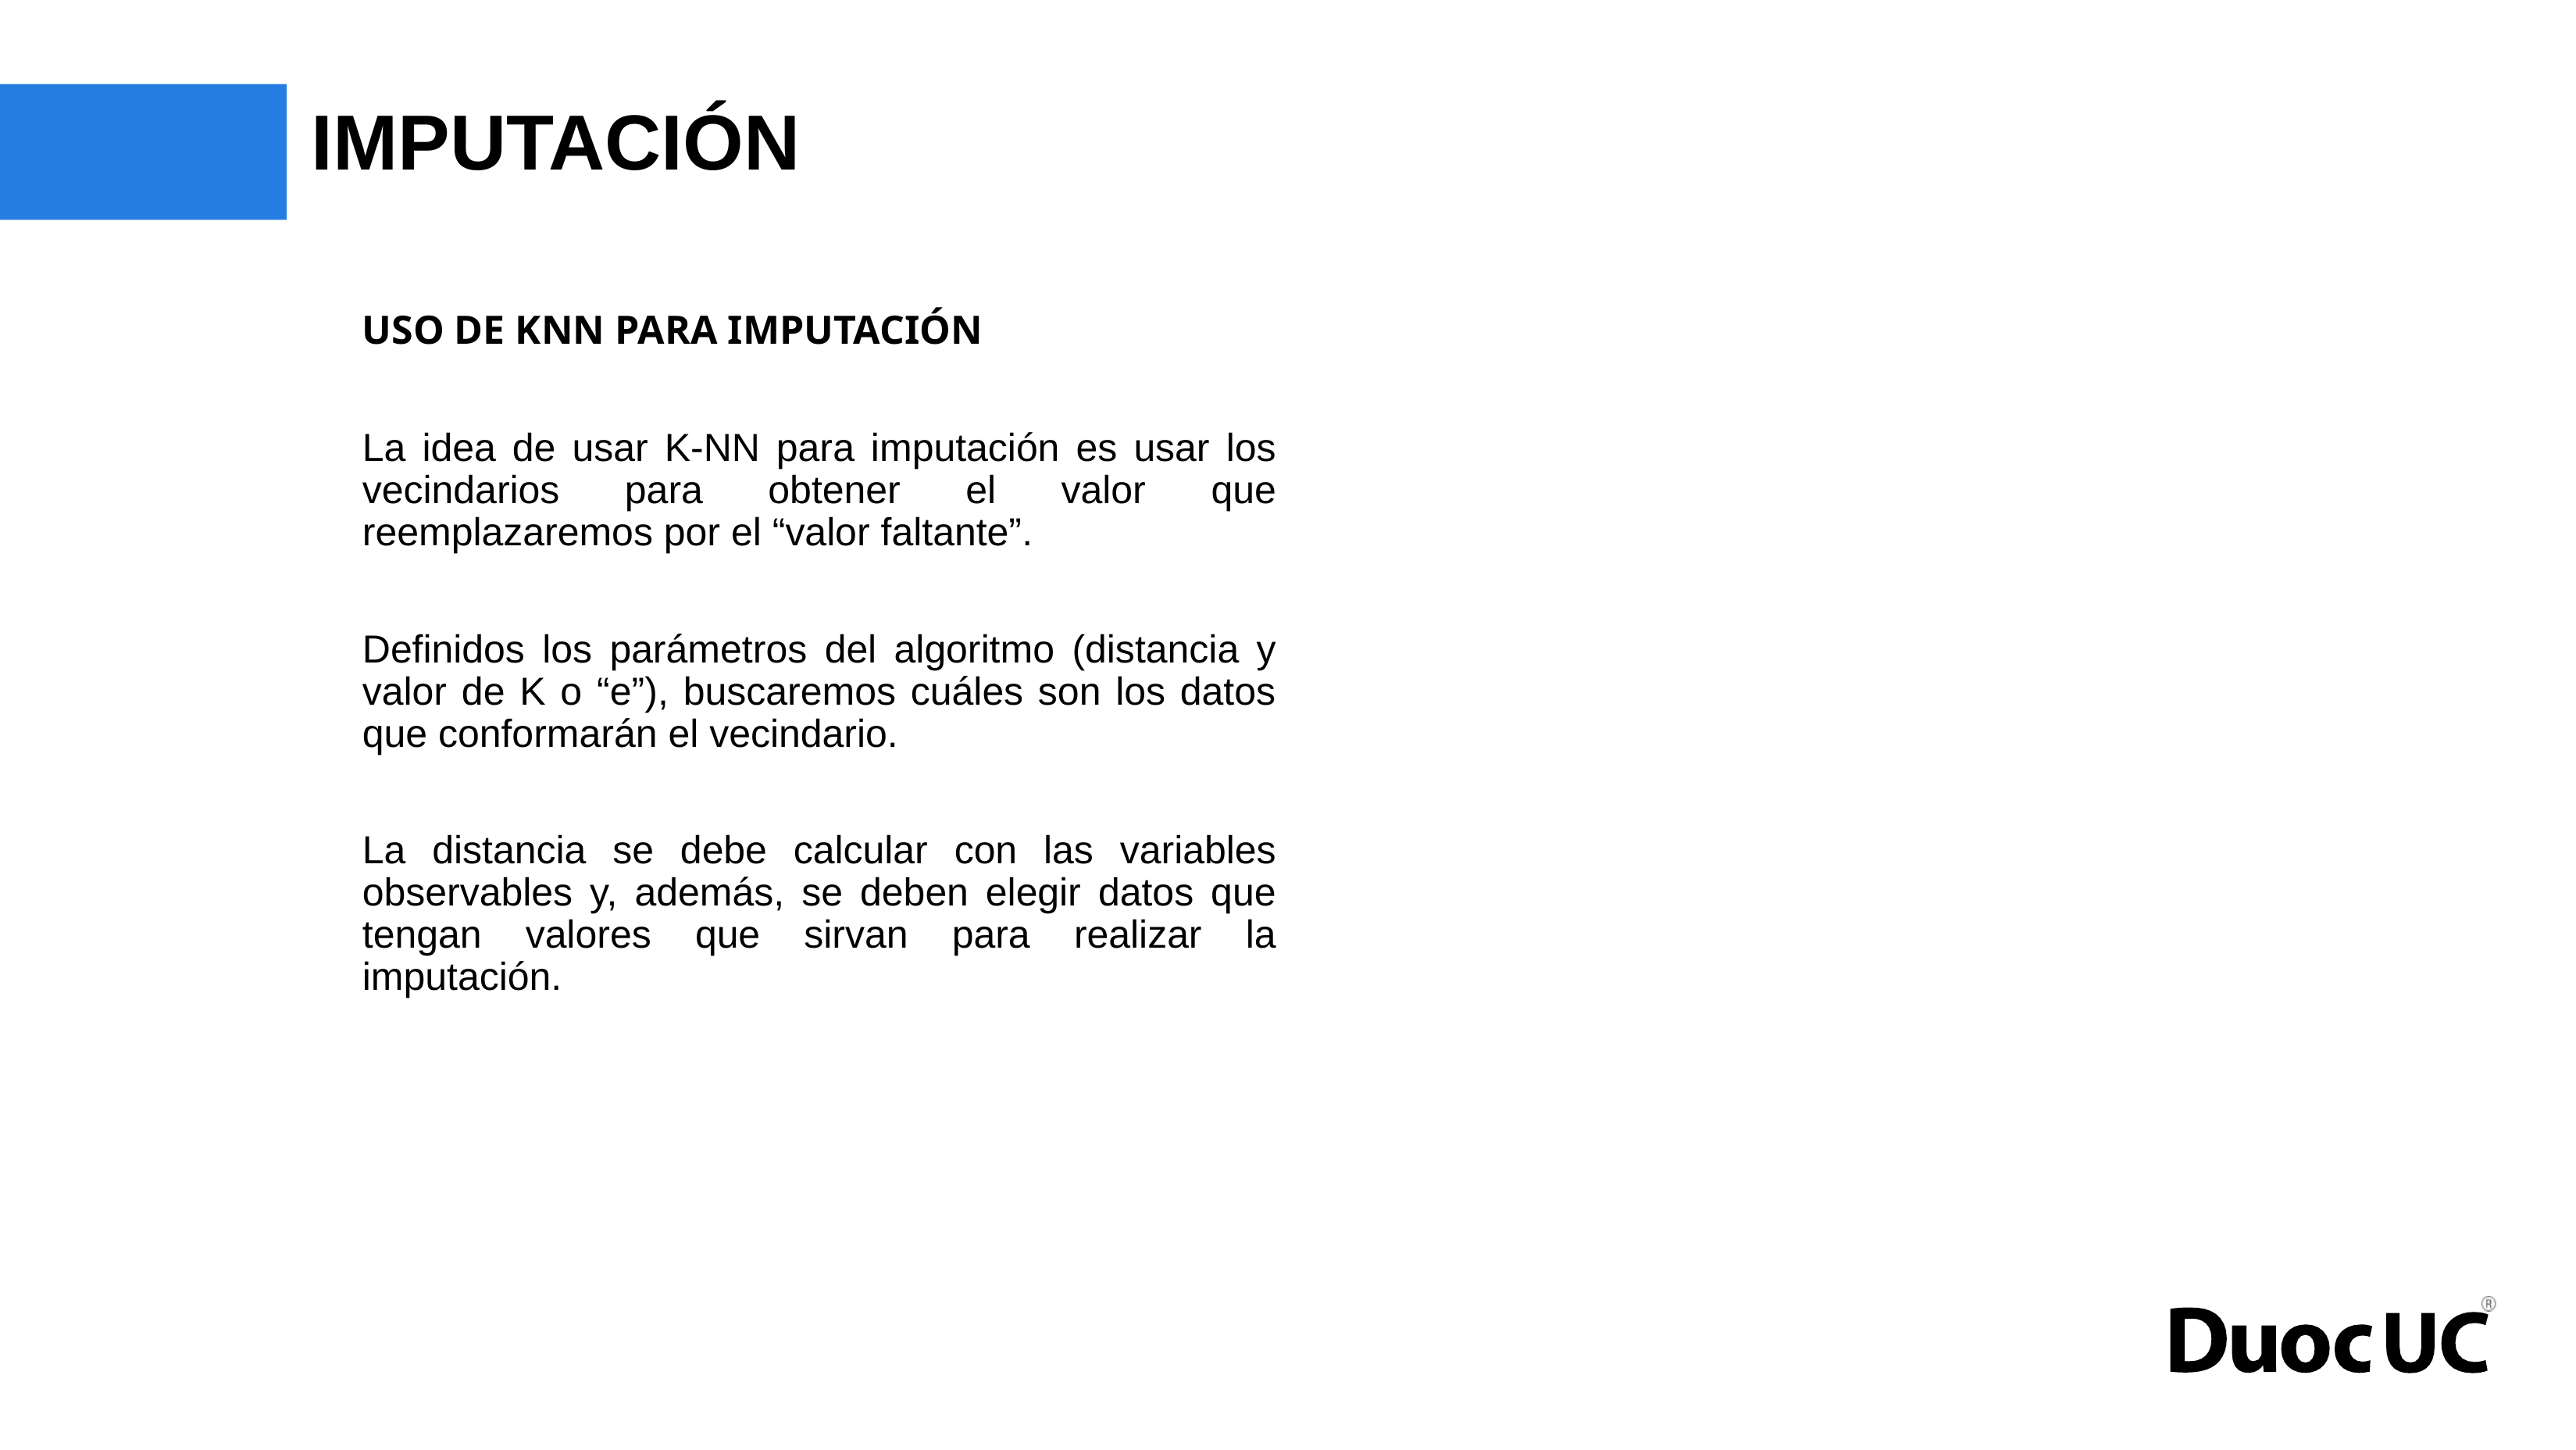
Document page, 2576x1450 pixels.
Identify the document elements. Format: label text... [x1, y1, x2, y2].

title IMPUTACIÓN [311, 91, 2489, 334]
picture [2481, 1296, 2496, 1312]
text_box USO DE KNN PARA IMPUTACIÓN La idea de usar K-NN para imputación es usar los vecindarios para obtener el valor que reemplazaremos por el “valor faltante”. Definidos los parámetros del algoritmo (distancia y valor de K o “e”), buscaremos cuáles son los datos que conformarán el vecindario. La distancia se debe calcular con las variables observables y, además, se deben elegir datos que tengan valores que sirvan para realizar la imputación. [350, 305, 1288, 1063]
